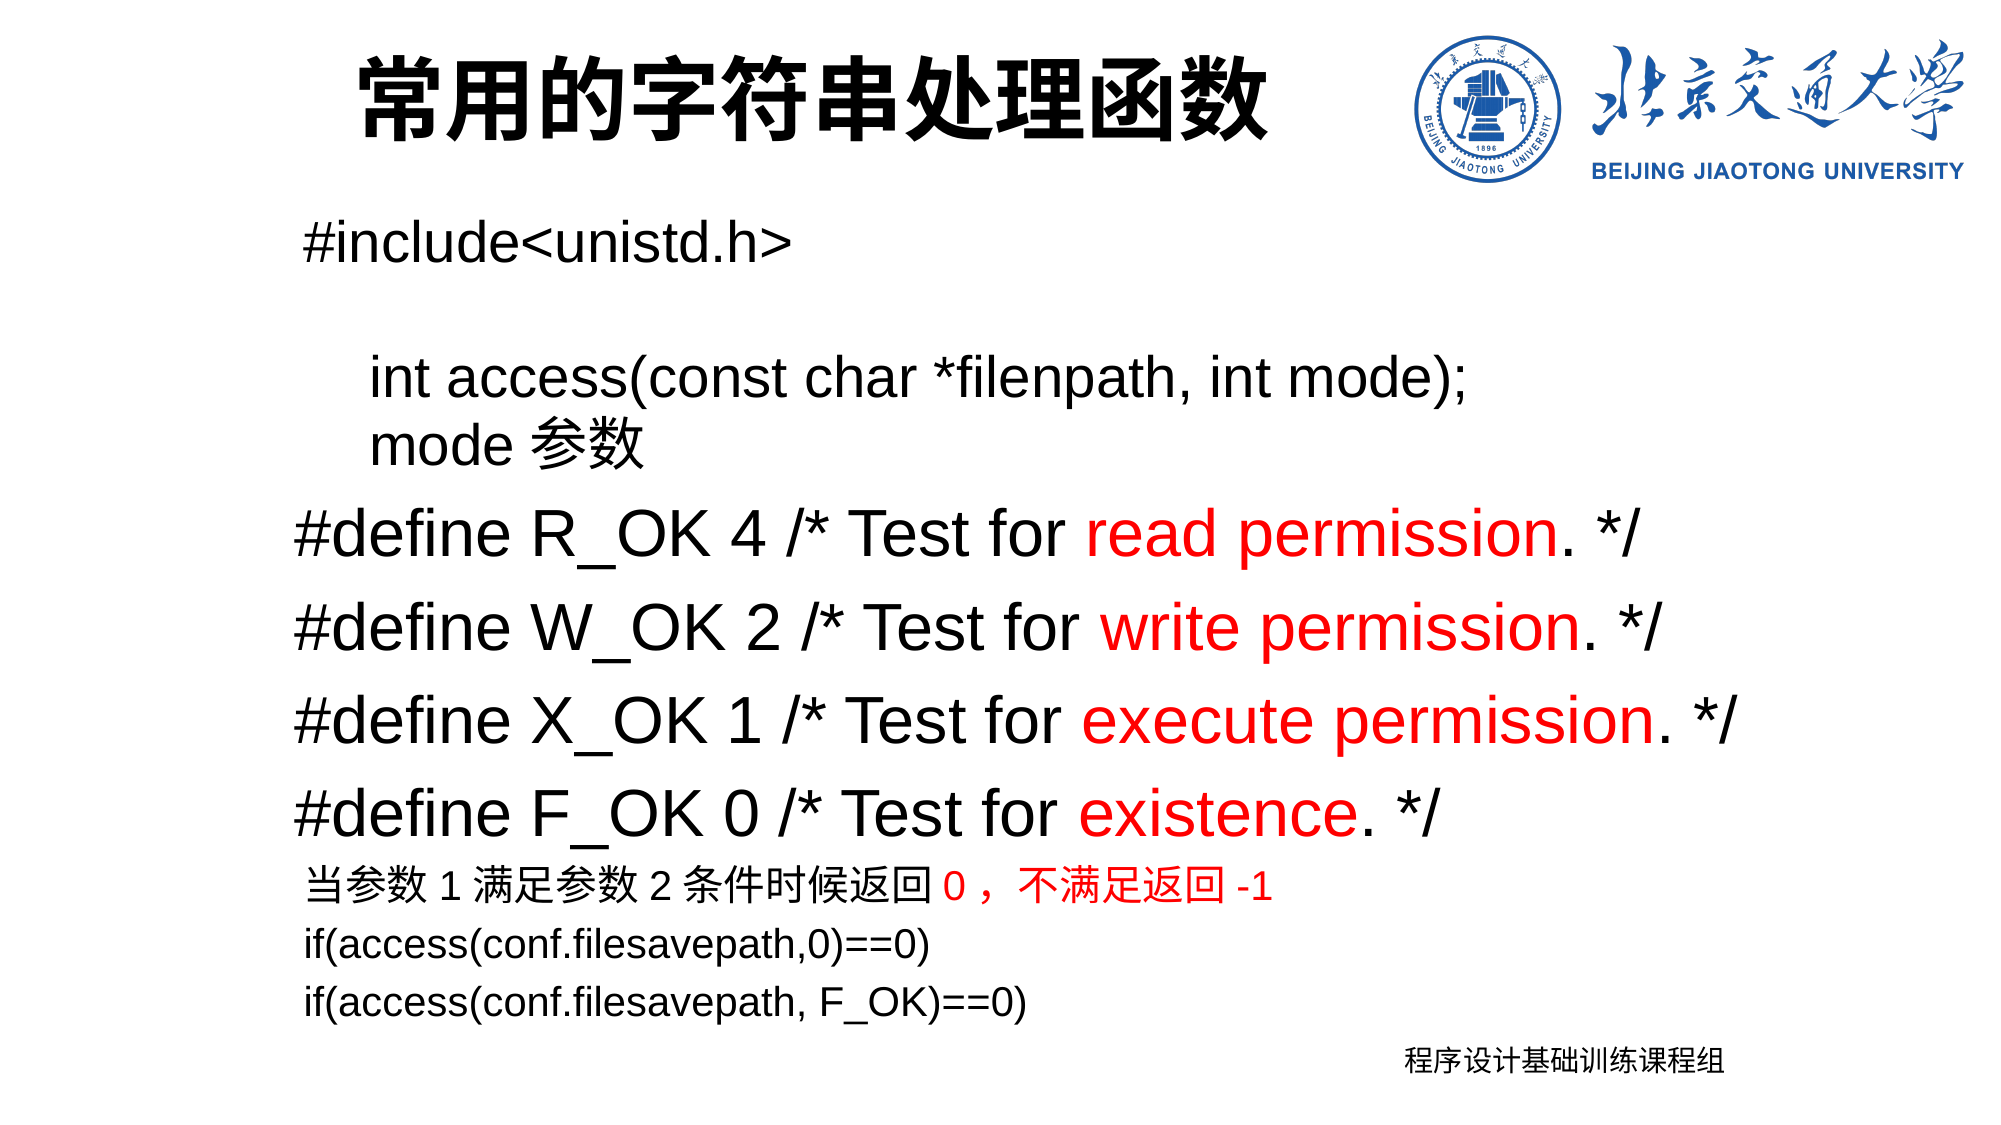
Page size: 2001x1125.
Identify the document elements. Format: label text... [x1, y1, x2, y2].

picture [1407, 28, 1972, 191]
text_box 程序设计基础训练课程组 [1389, 1034, 1745, 1085]
text_box 常用的字符串处理函数 [338, 34, 1390, 160]
text_box #include<unistd.h> int access(const char *filenpath, int mode); mode参数 #define R_OK 4 /* Test for read permission. */ #define W_OK 2 /* Test for write permission. */ #define X_OK 1 /* Test for execute permission. */ #define F_OK 0 /* Test for existence. */ 当参数1满足参数2条件时候返回0，不满足返回-1 if(access(conf.filesavepath,0)==0) if(access(conf.filesavepath, F_OK)==0) [279, 196, 1780, 852]
